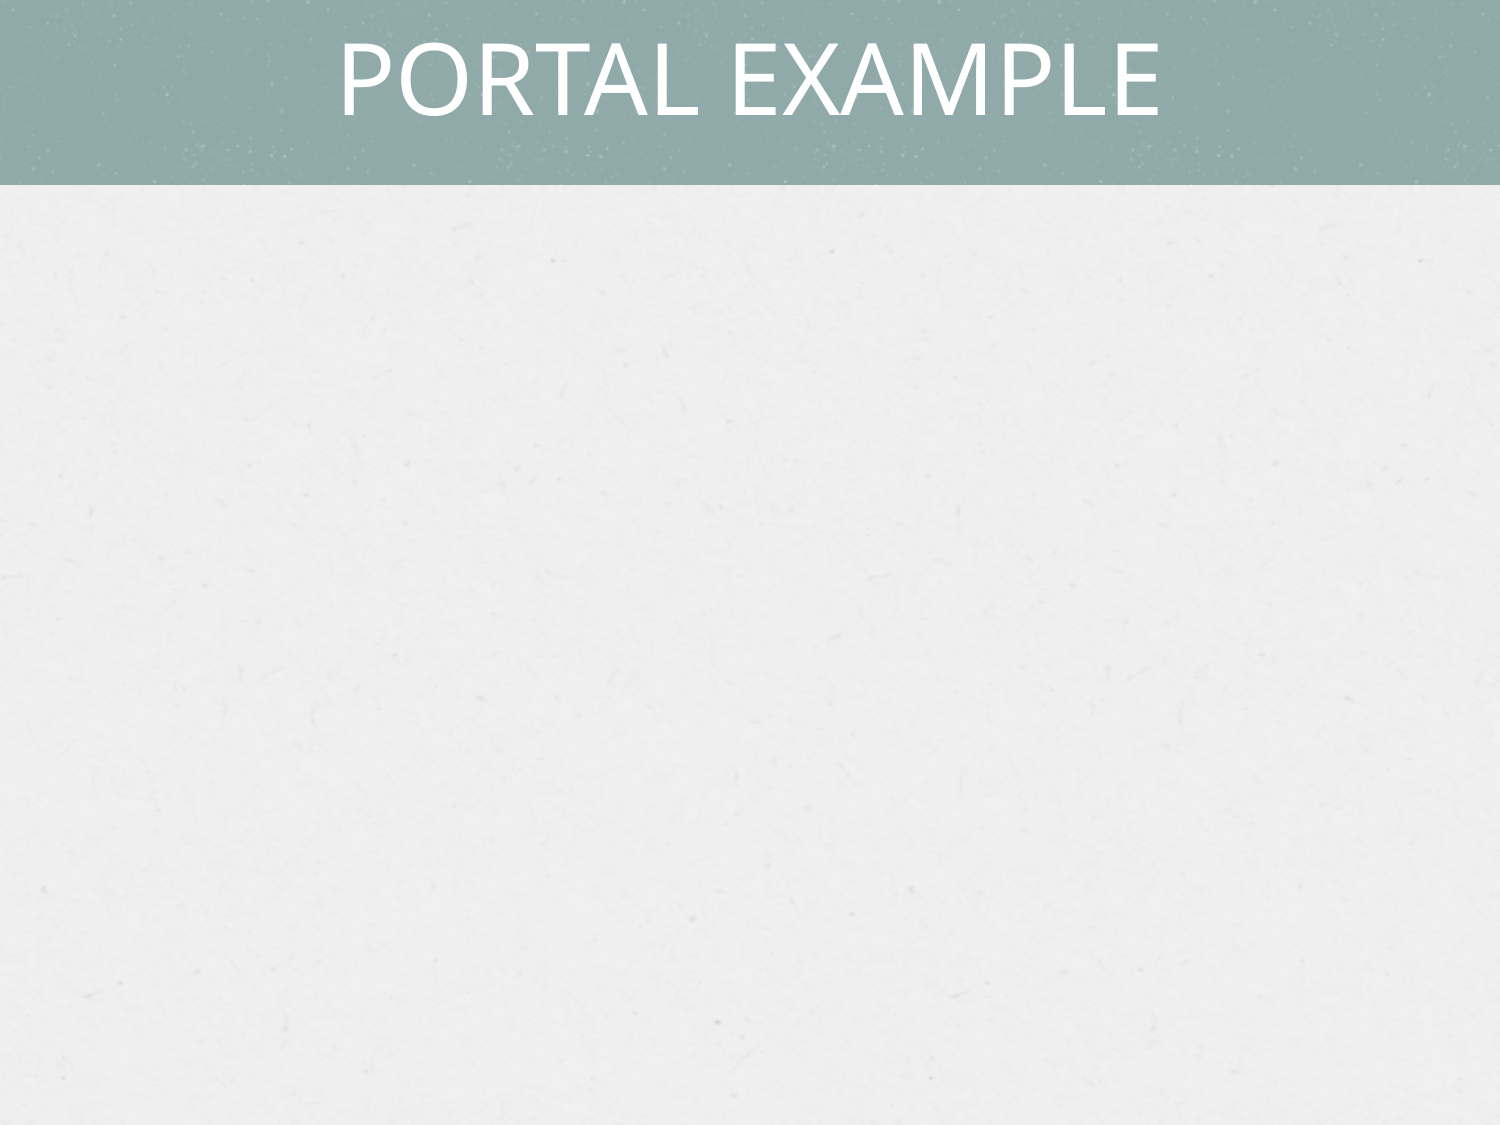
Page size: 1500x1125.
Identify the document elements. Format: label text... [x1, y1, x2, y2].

title Portal Example [0, 0, 1500, 185]
picture [0, 185, 1500, 1125]
